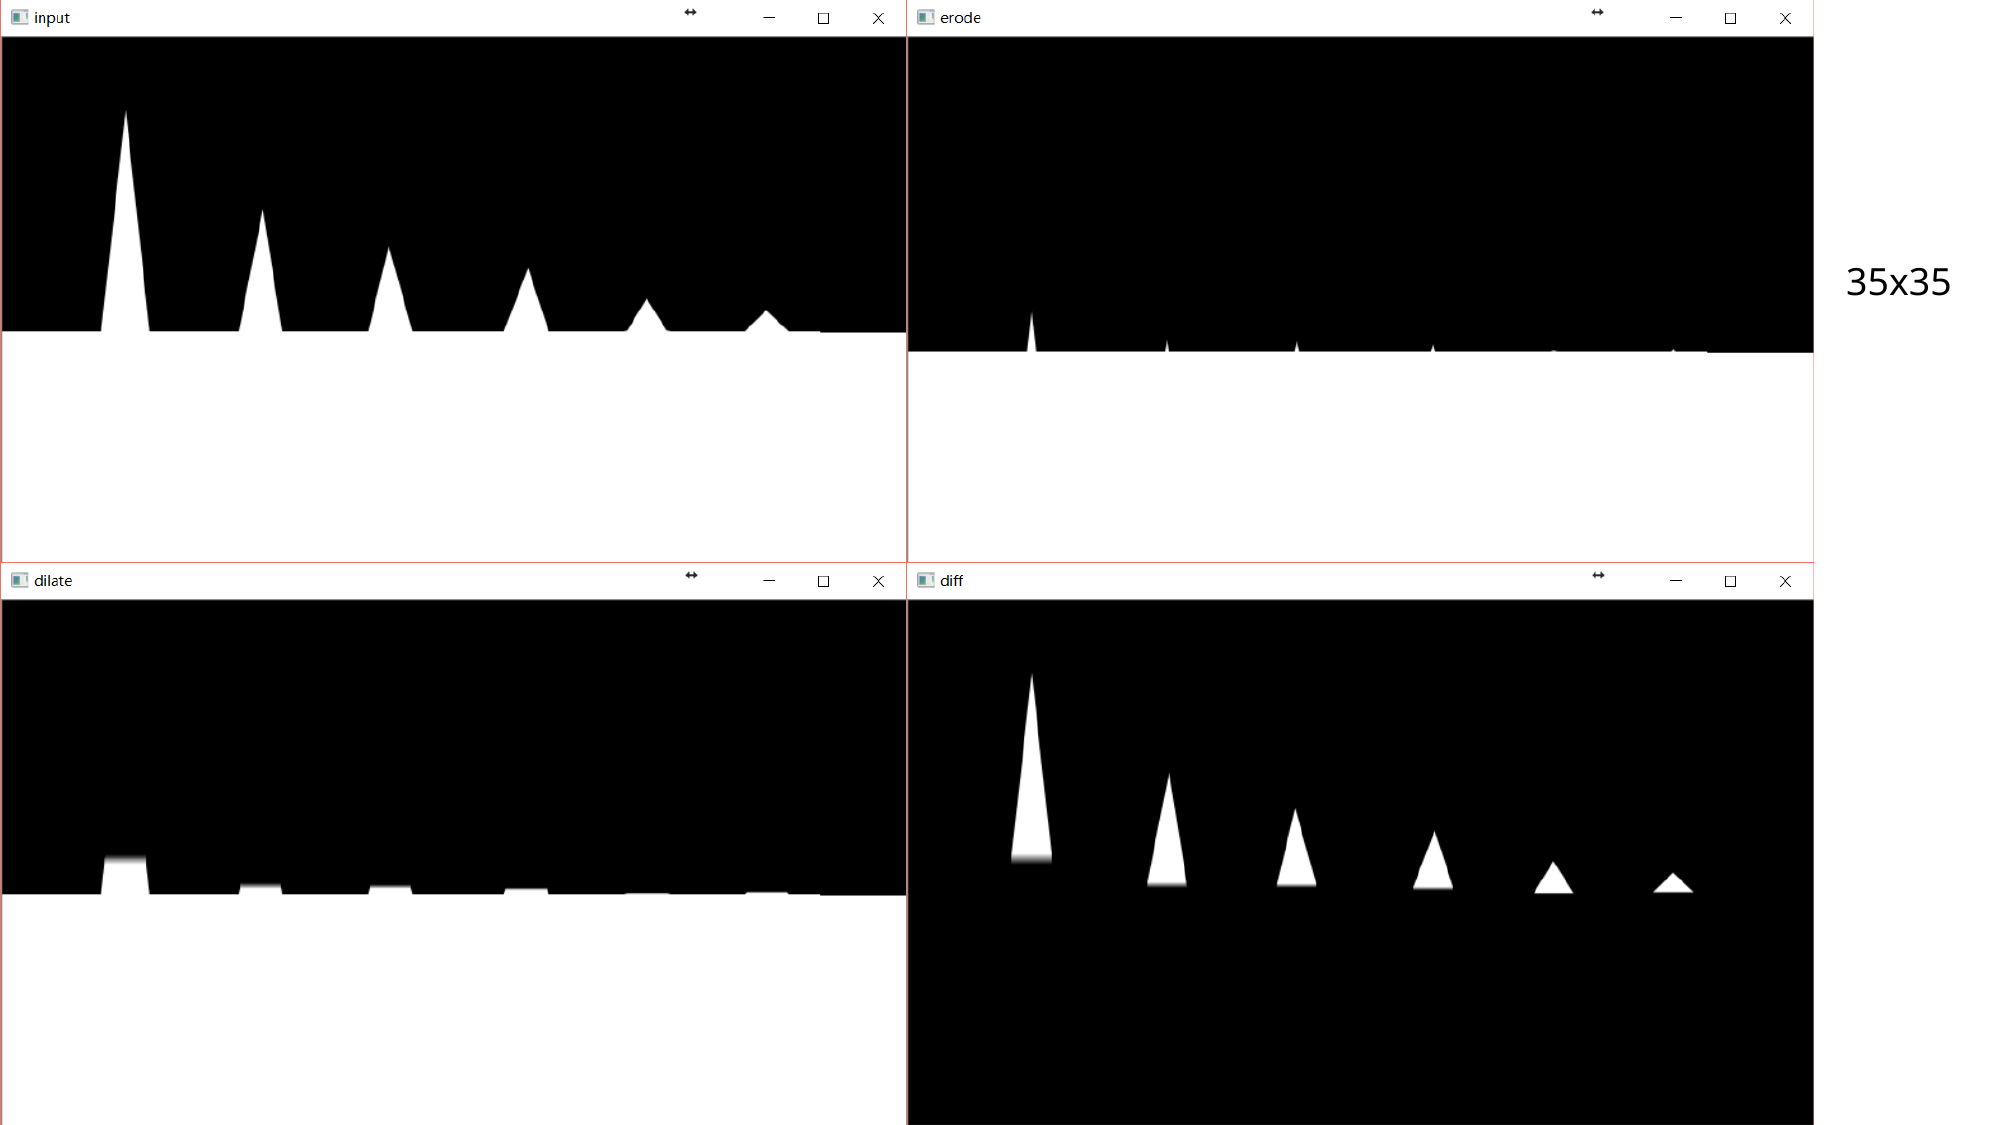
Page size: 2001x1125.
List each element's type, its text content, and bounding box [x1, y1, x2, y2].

picture [0, 0, 1814, 1125]
text_box 35x35 [1831, 250, 1967, 311]
